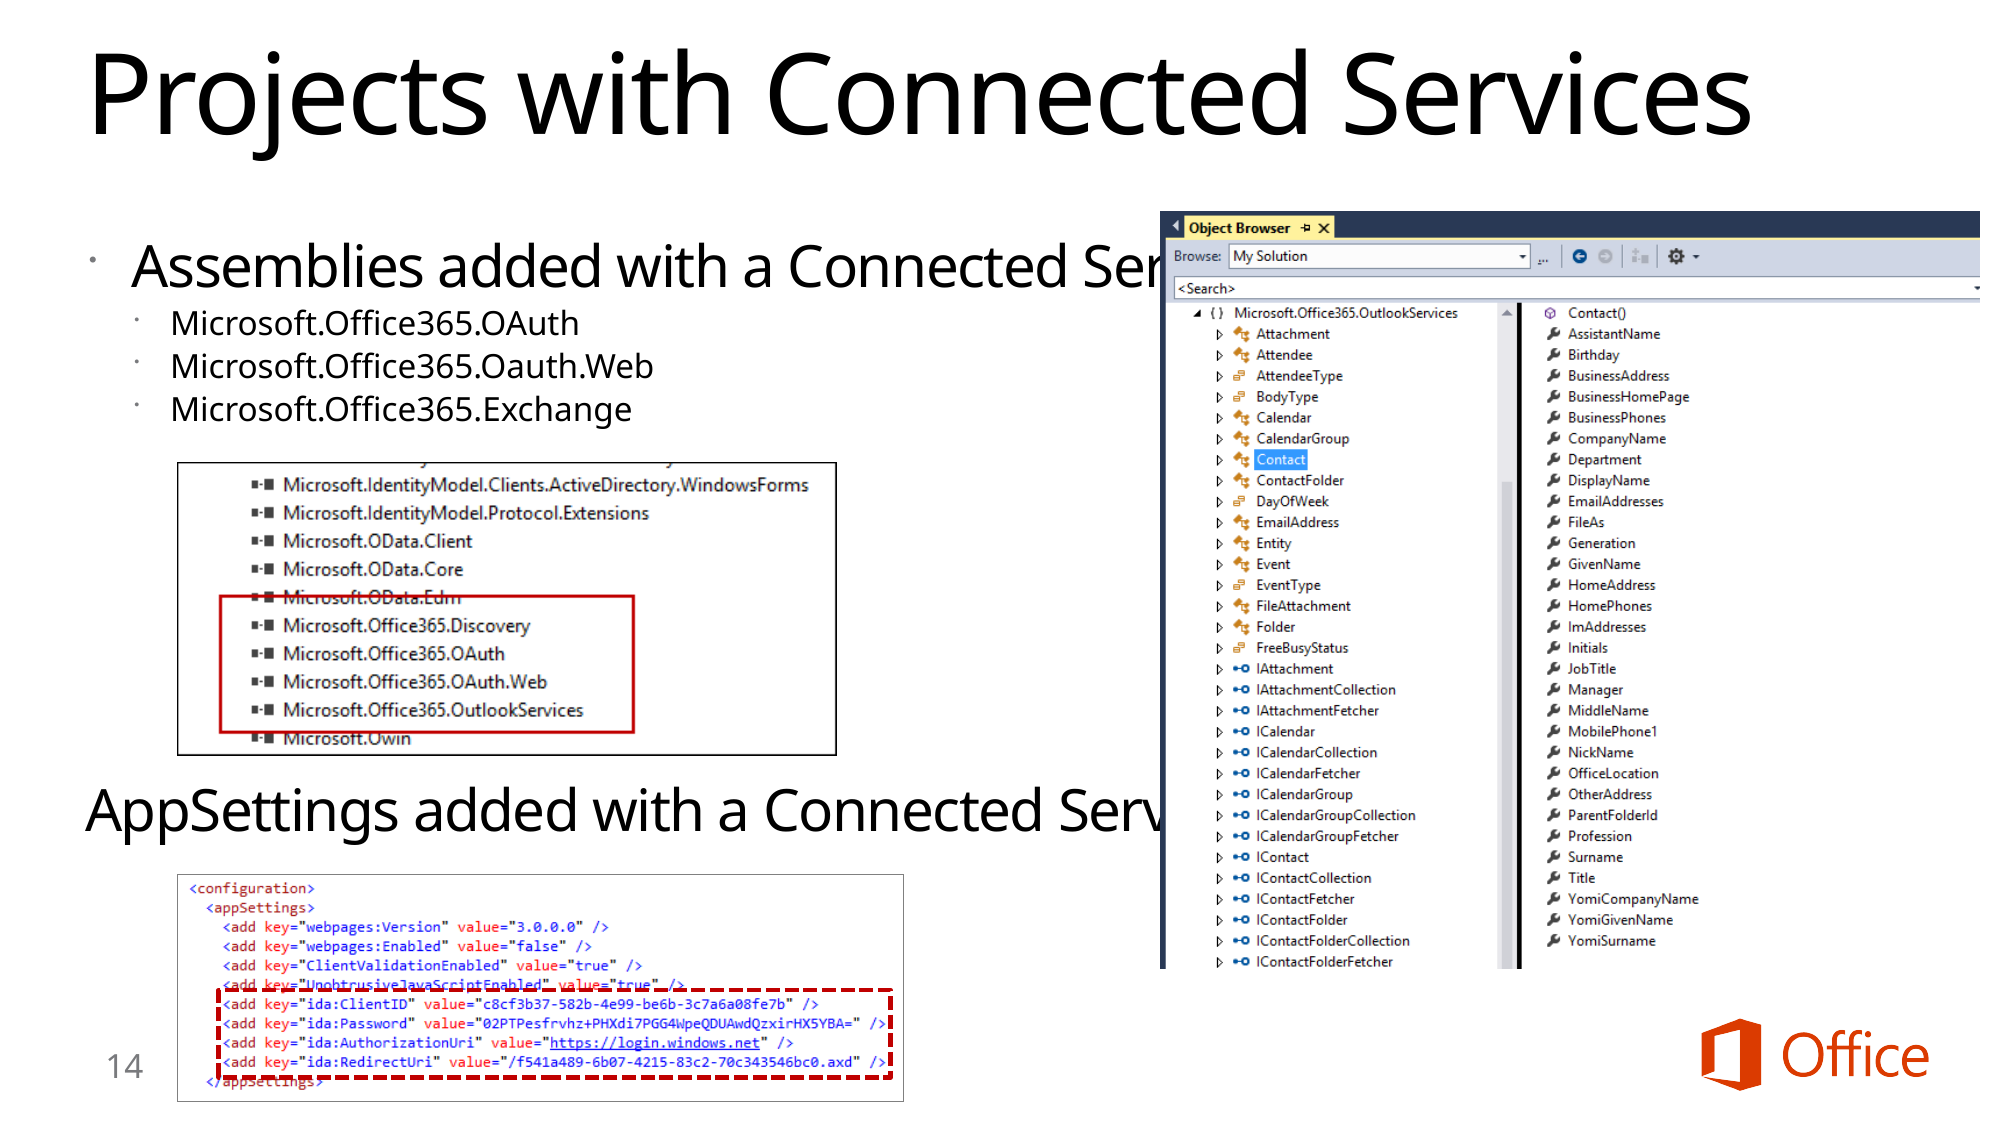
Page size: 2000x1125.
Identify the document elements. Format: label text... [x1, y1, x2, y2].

picture [1159, 210, 1980, 970]
slide_number 14 [85, 1049, 177, 1086]
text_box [177, 874, 904, 1102]
list Assemblies added with a Connected Service Microsoft.Office365.OAuth Microsoft.Office365.Oauth.Web Microsoft.Office365.Exchange AppSettings added with a Connected Service [85, 237, 1159, 573]
title Projects with Connected Services [85, 37, 1914, 161]
picture [177, 461, 837, 757]
picture [1670, 987, 1960, 1122]
